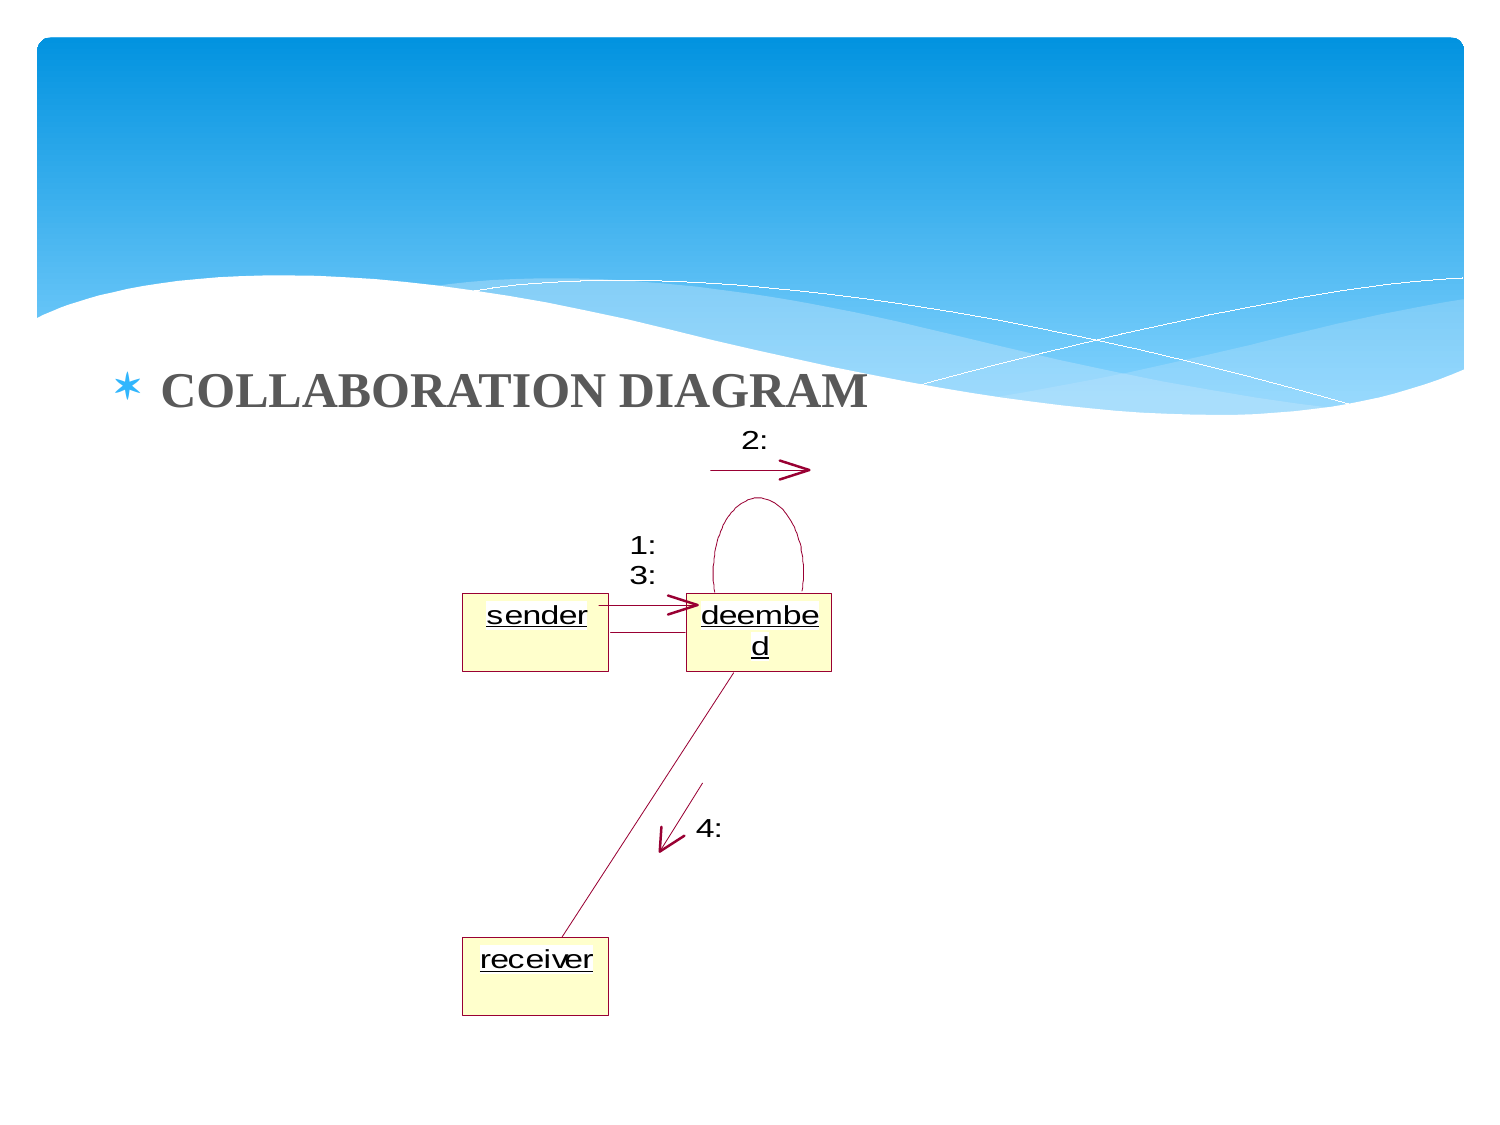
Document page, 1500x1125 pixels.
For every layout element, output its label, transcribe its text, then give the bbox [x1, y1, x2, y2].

picture [442, 396, 881, 1048]
list COLLABORATION DIAGRAM [100, 349, 892, 575]
